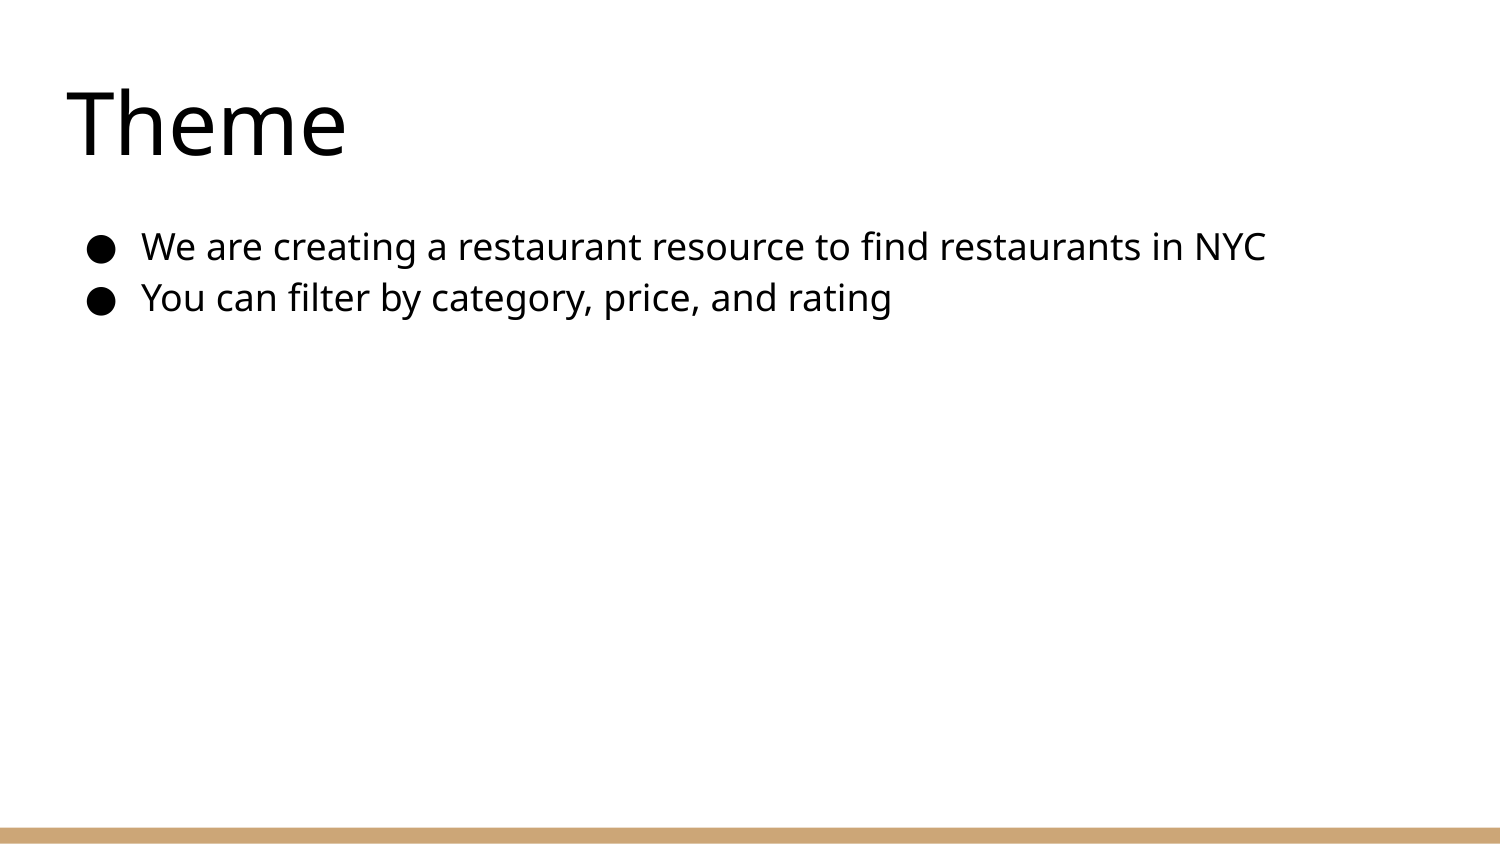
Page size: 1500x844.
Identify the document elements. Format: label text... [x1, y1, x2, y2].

title Theme [51, 51, 1449, 189]
list We are creating a restaurant resource to find restaurants in NYC You can filter by category, price, and rating [51, 200, 1449, 752]
